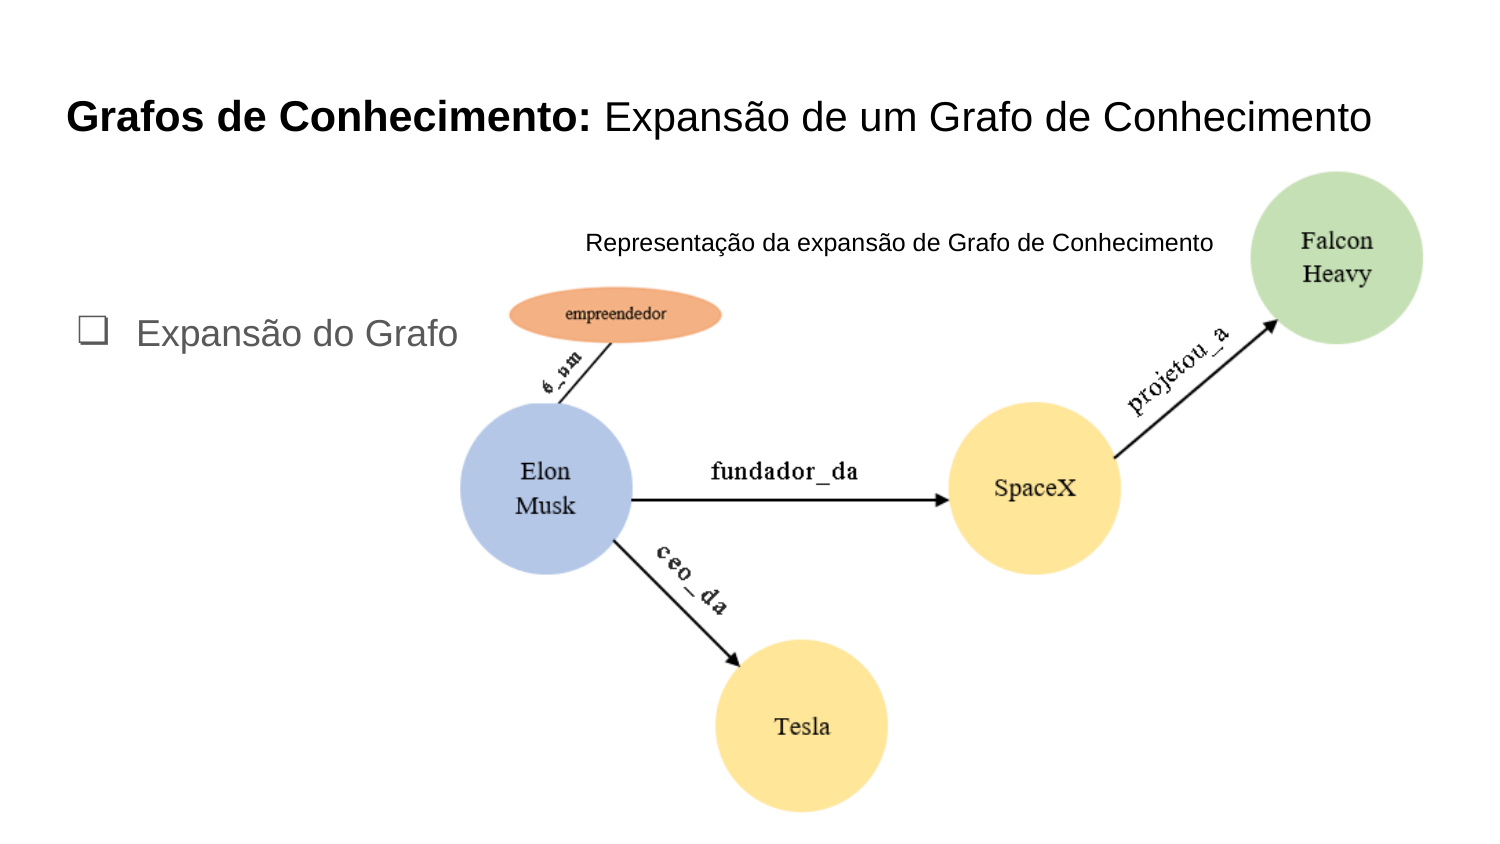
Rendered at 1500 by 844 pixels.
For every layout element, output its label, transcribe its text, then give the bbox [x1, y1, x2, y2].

list Expansão do Grafo [45, 181, 442, 750]
title Grafos de Conhecimento: Expansão de um Grafo de Conhecimento [51, 72, 1449, 167]
picture [448, 151, 1437, 833]
